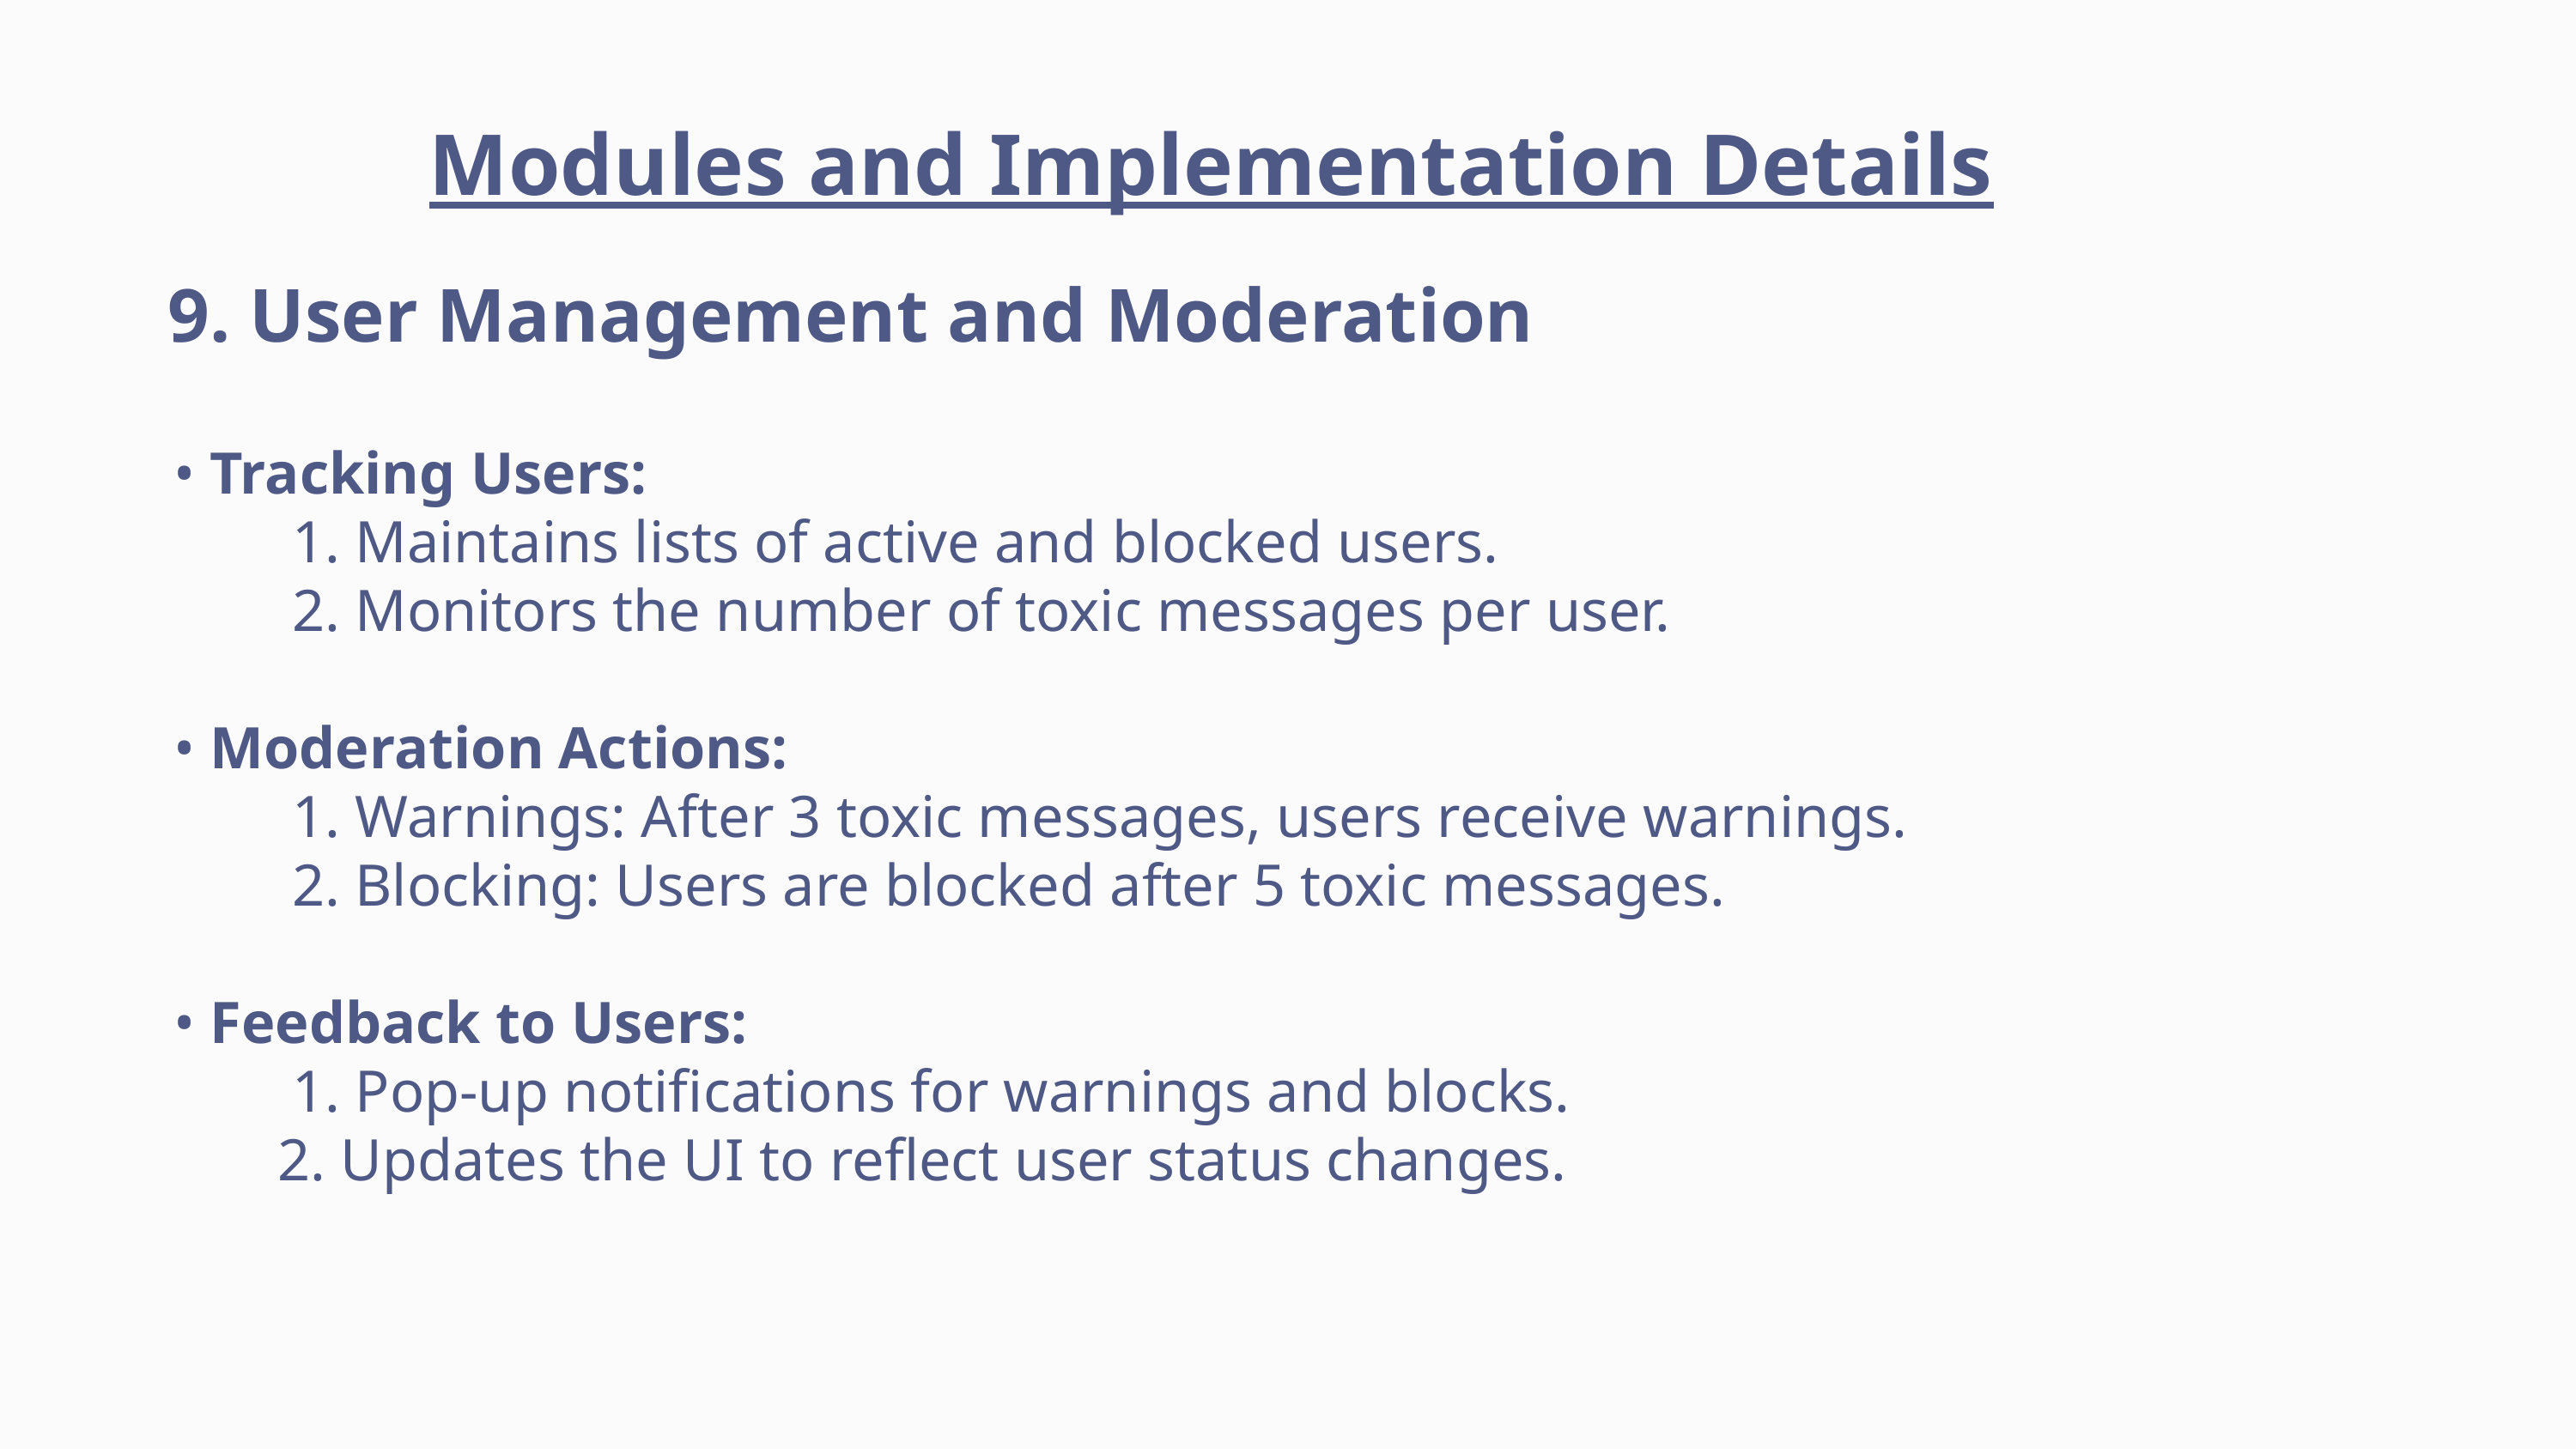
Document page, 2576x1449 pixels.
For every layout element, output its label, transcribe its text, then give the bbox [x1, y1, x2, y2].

text_box • Tracking Users: 1. Maintains lists of active and blocked users. 2. Monitors the number of toxic messages per user. • Moderation Actions: 1. Warnings: After 3 toxic messages, users receive warnings. 2. Blocking: Users are blocked after 5 toxic messages. • Feedback to Users: 1. Pop-up notifications for warnings and blocks. 2. Updates the UI to reflect user status changes. [173, 436, 2576, 1331]
text_box 9. User Management and Moderation [167, 268, 1883, 357]
text_box Modules and Implementation Details [81, 111, 2342, 313]
